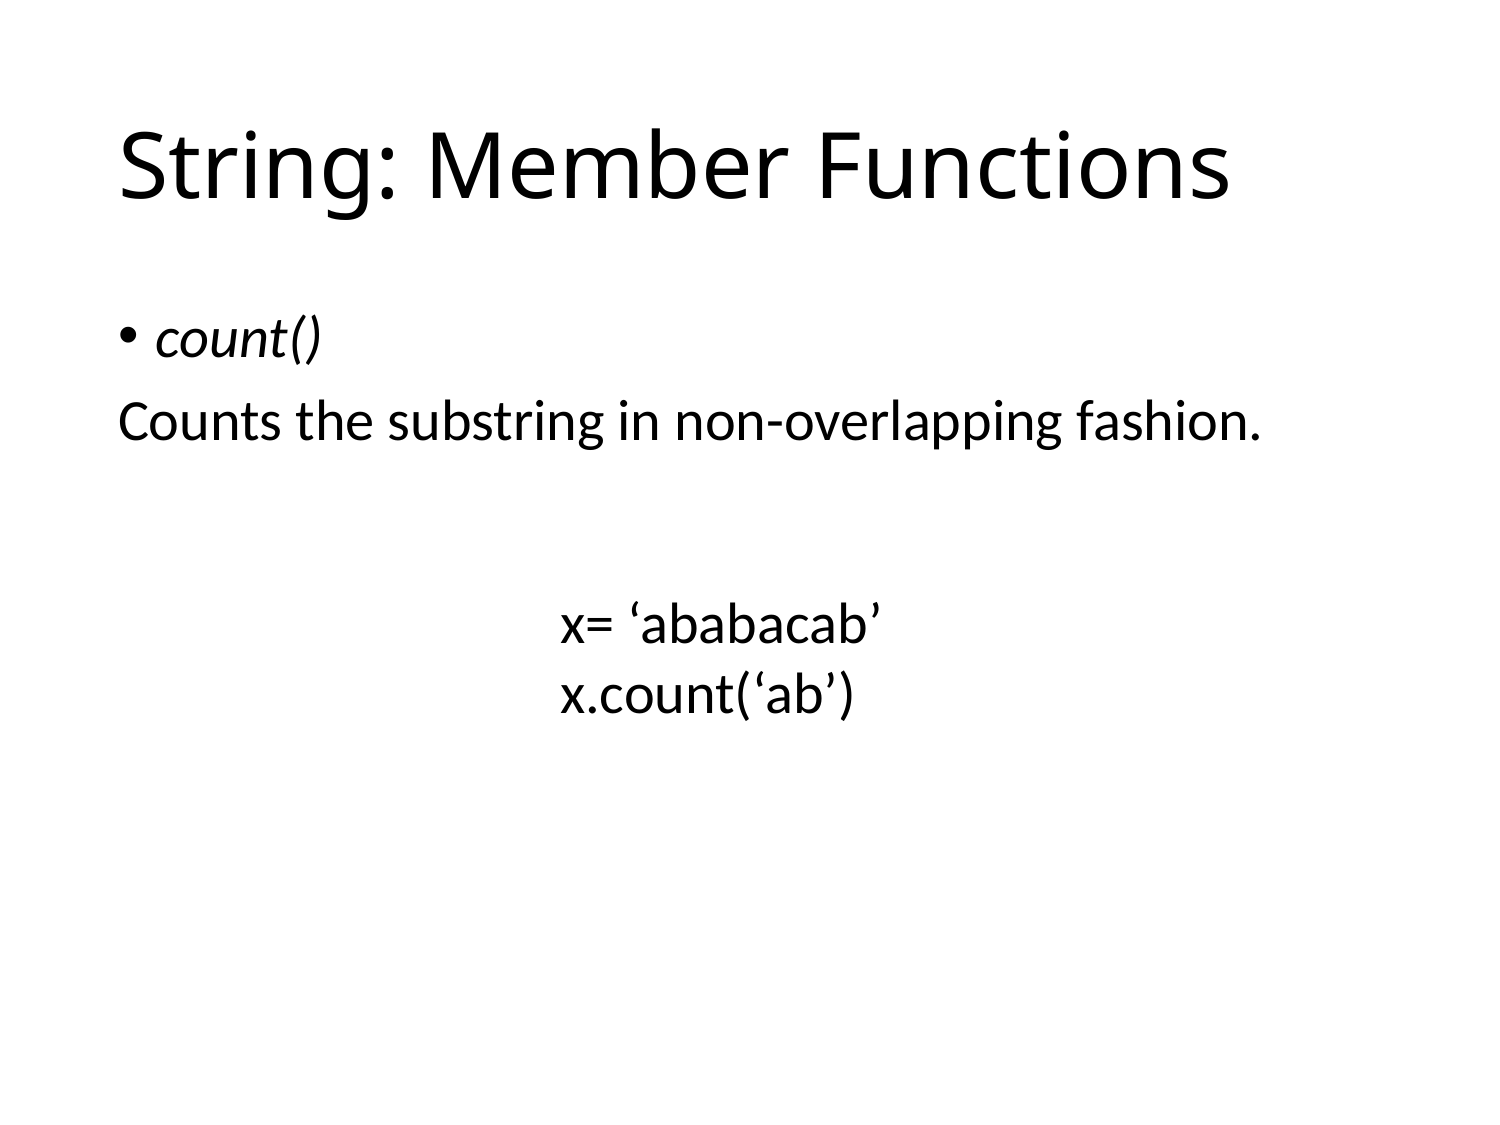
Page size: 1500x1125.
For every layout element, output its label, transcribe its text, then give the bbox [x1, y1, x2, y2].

list count() Counts the substring in non-overlapping fashion. [103, 299, 1397, 556]
text_box x= ‘ababacab’ x.count(‘ab’) [545, 578, 1059, 733]
title String: Member Functions [103, 59, 1397, 278]
